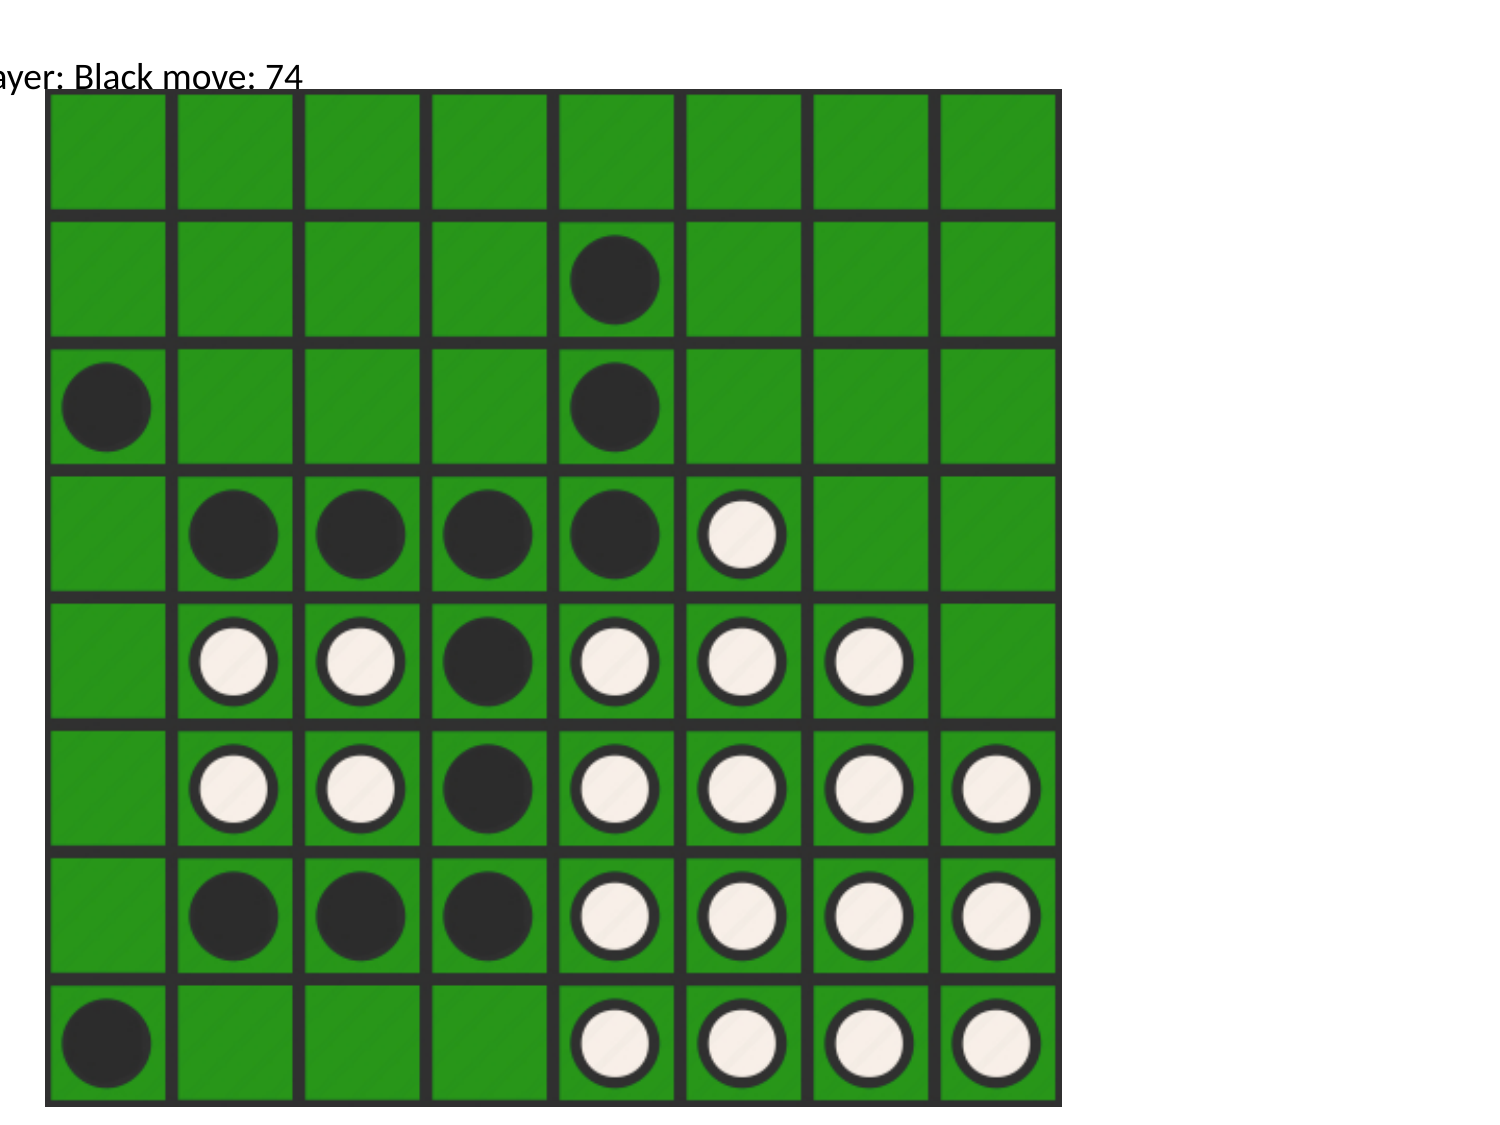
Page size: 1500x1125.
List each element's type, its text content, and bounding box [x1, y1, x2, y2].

picture [44, 89, 1062, 1107]
text_box turn: 29 player: Black move: 74 [0, 44, 319, 105]
